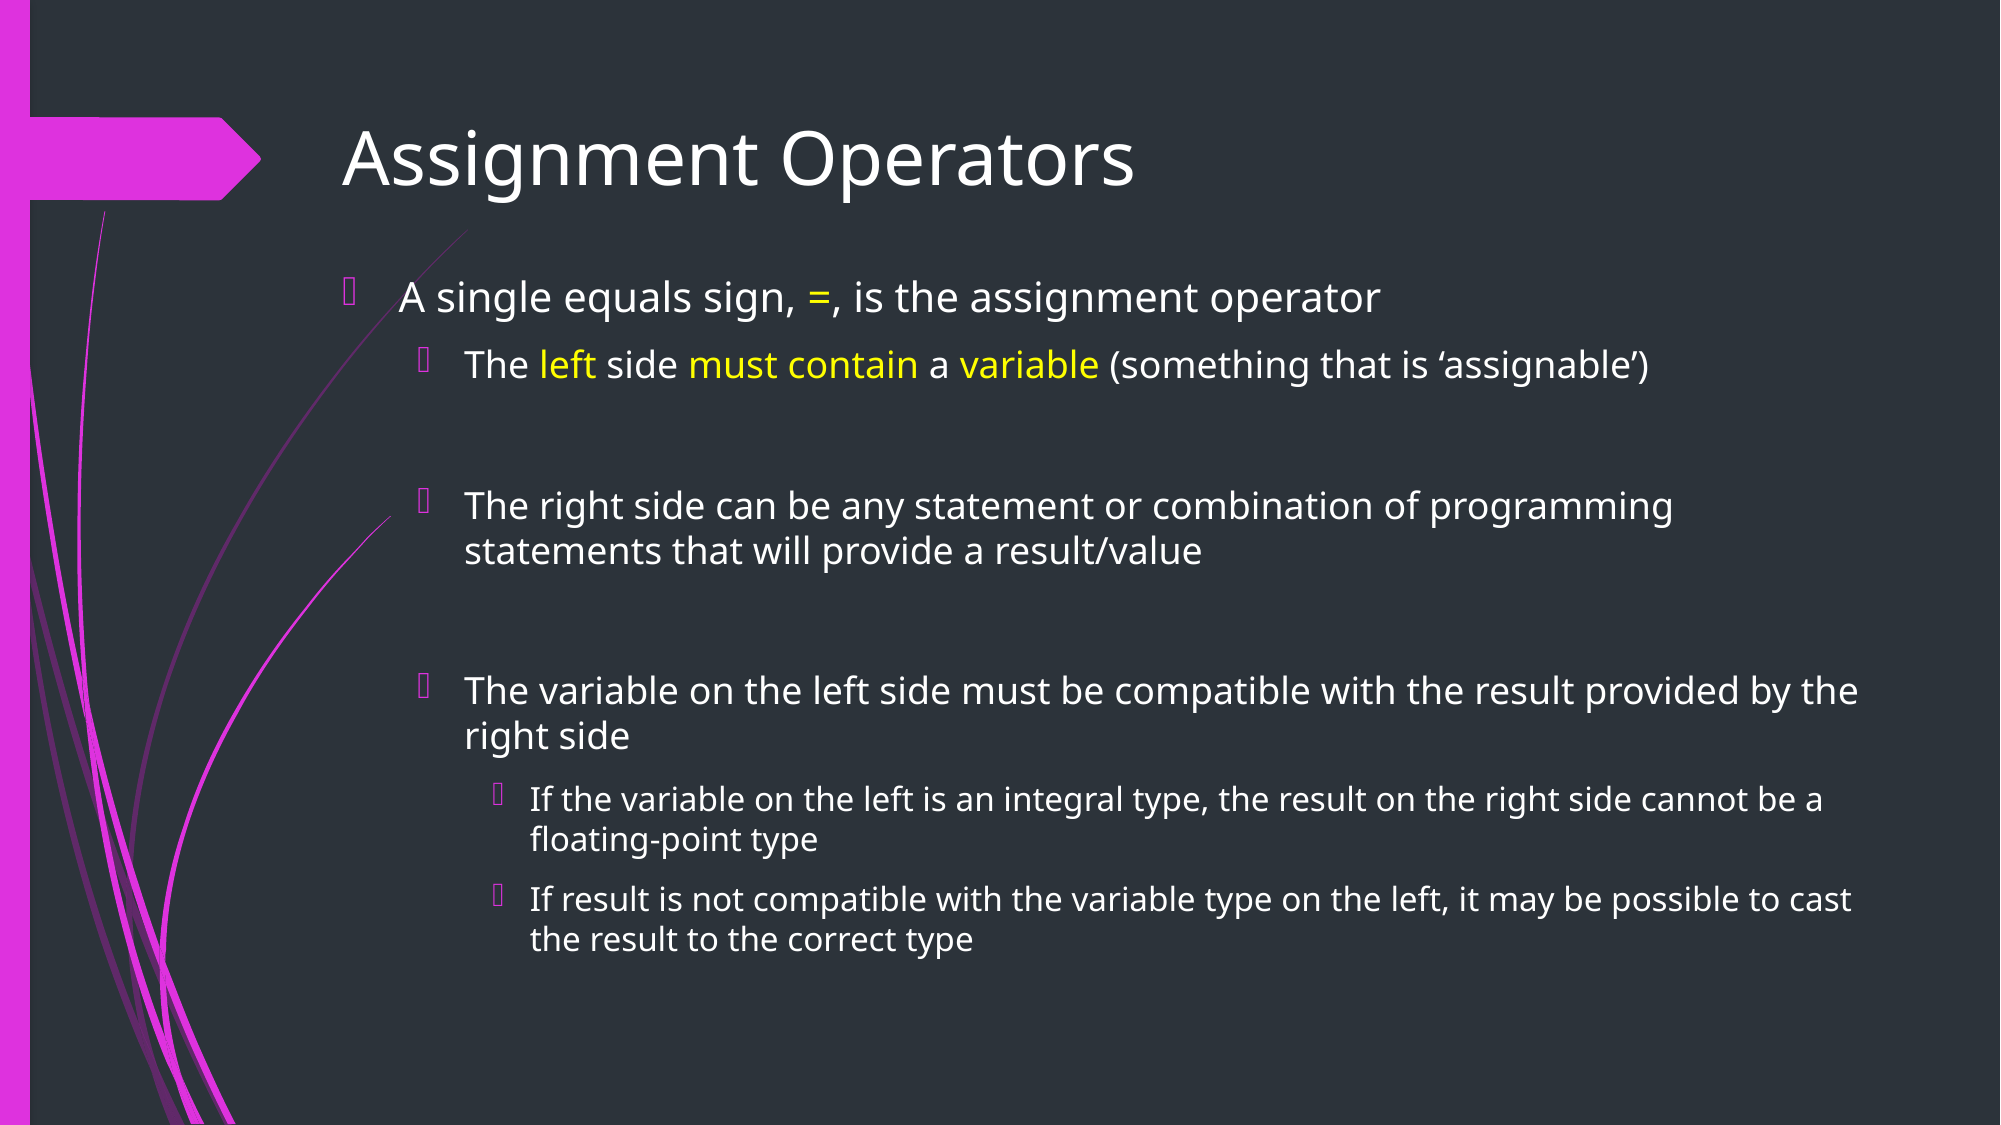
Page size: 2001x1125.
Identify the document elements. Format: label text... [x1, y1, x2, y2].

title Assignment Operators [327, 102, 1888, 262]
list A single equals sign, =, is the assignment operator The left side must contain a variable (something that is ‘assignable’) The right side can be any statement or combination of programming statements that will provide a result/value The variable on the left side must be compatible with the result provided by the right side If the variable on the left is an integral type, the result on the right side cannot be a floating-point type If result is not compatible with the variable type on the left, it may be possible to cast the result to the correct type [327, 262, 1888, 970]
